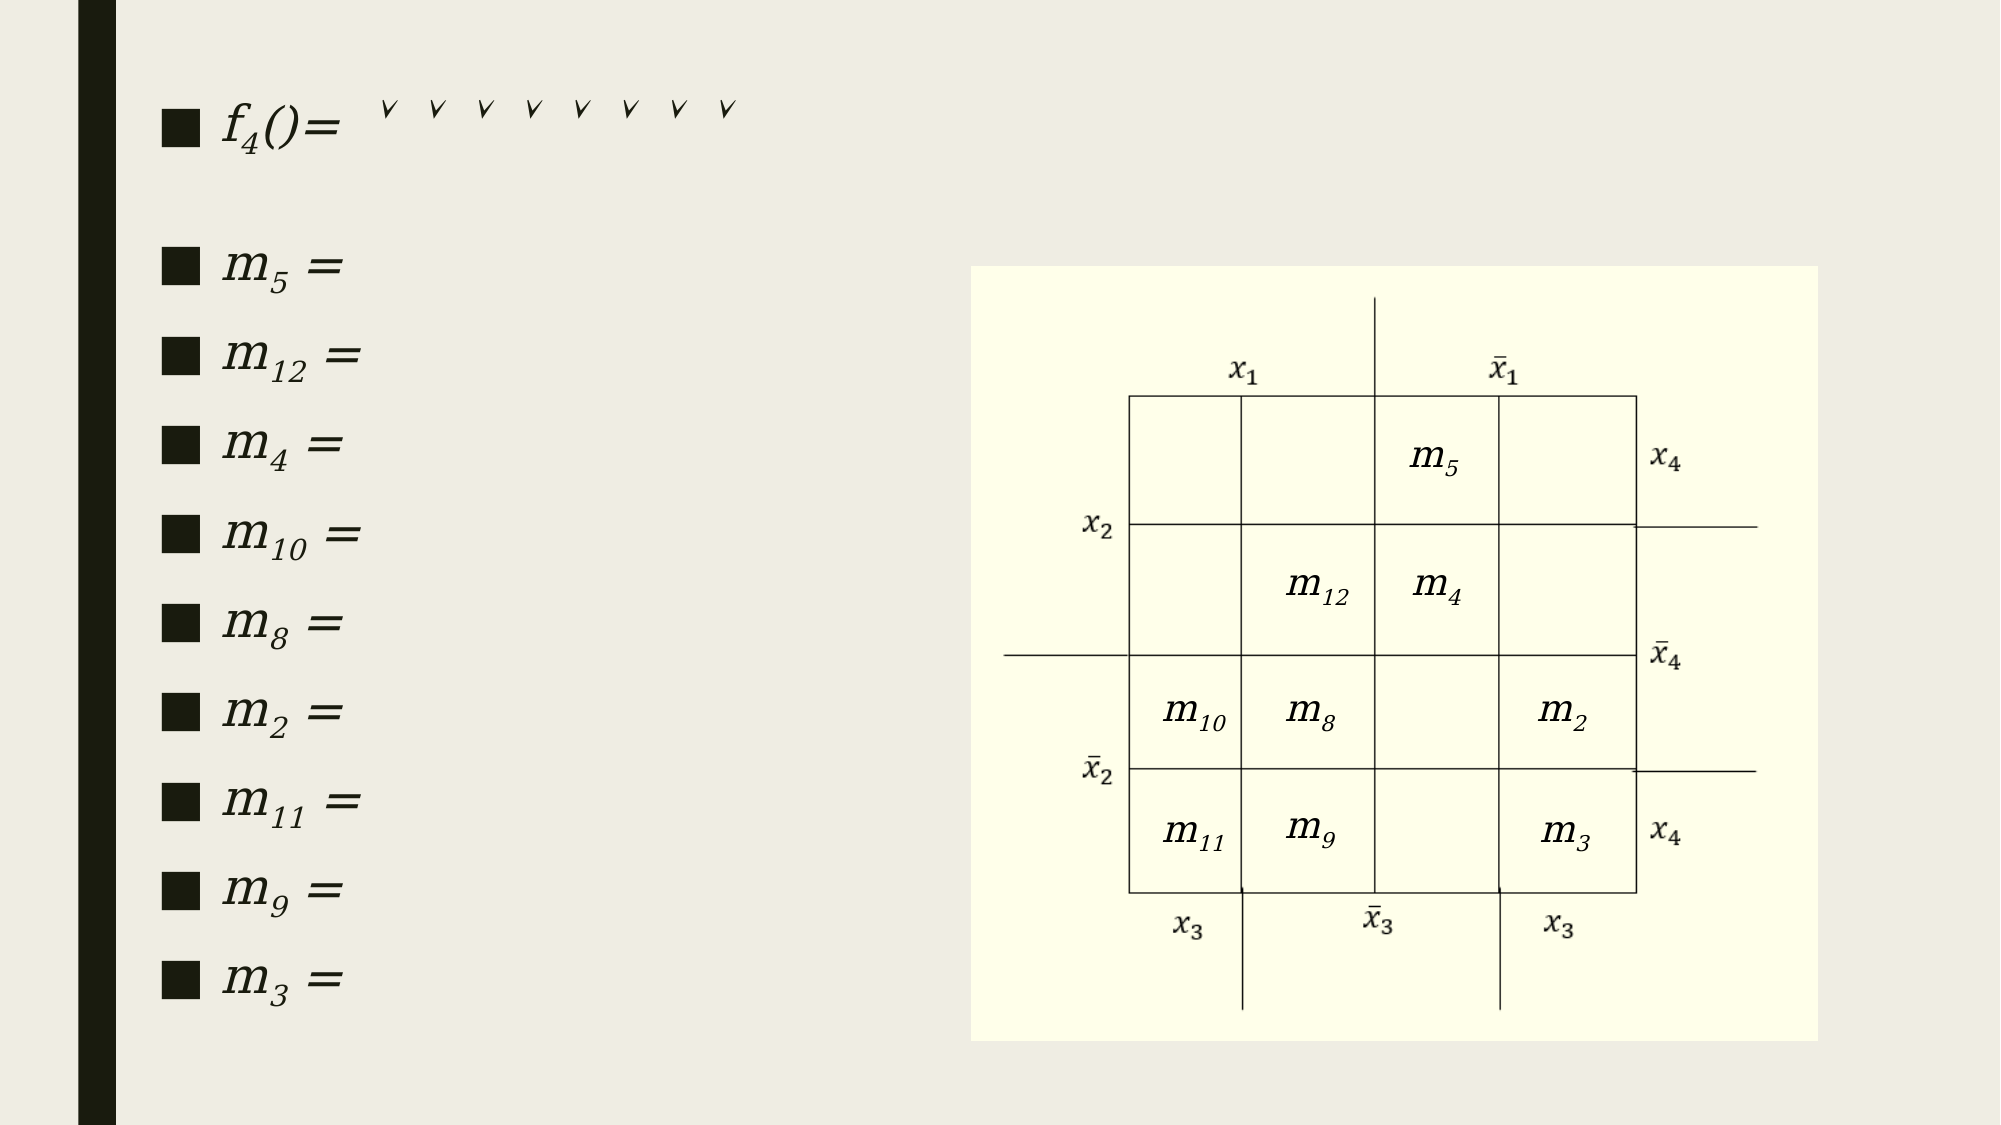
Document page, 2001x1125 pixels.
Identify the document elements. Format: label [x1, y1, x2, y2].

picture [971, 266, 1818, 1041]
